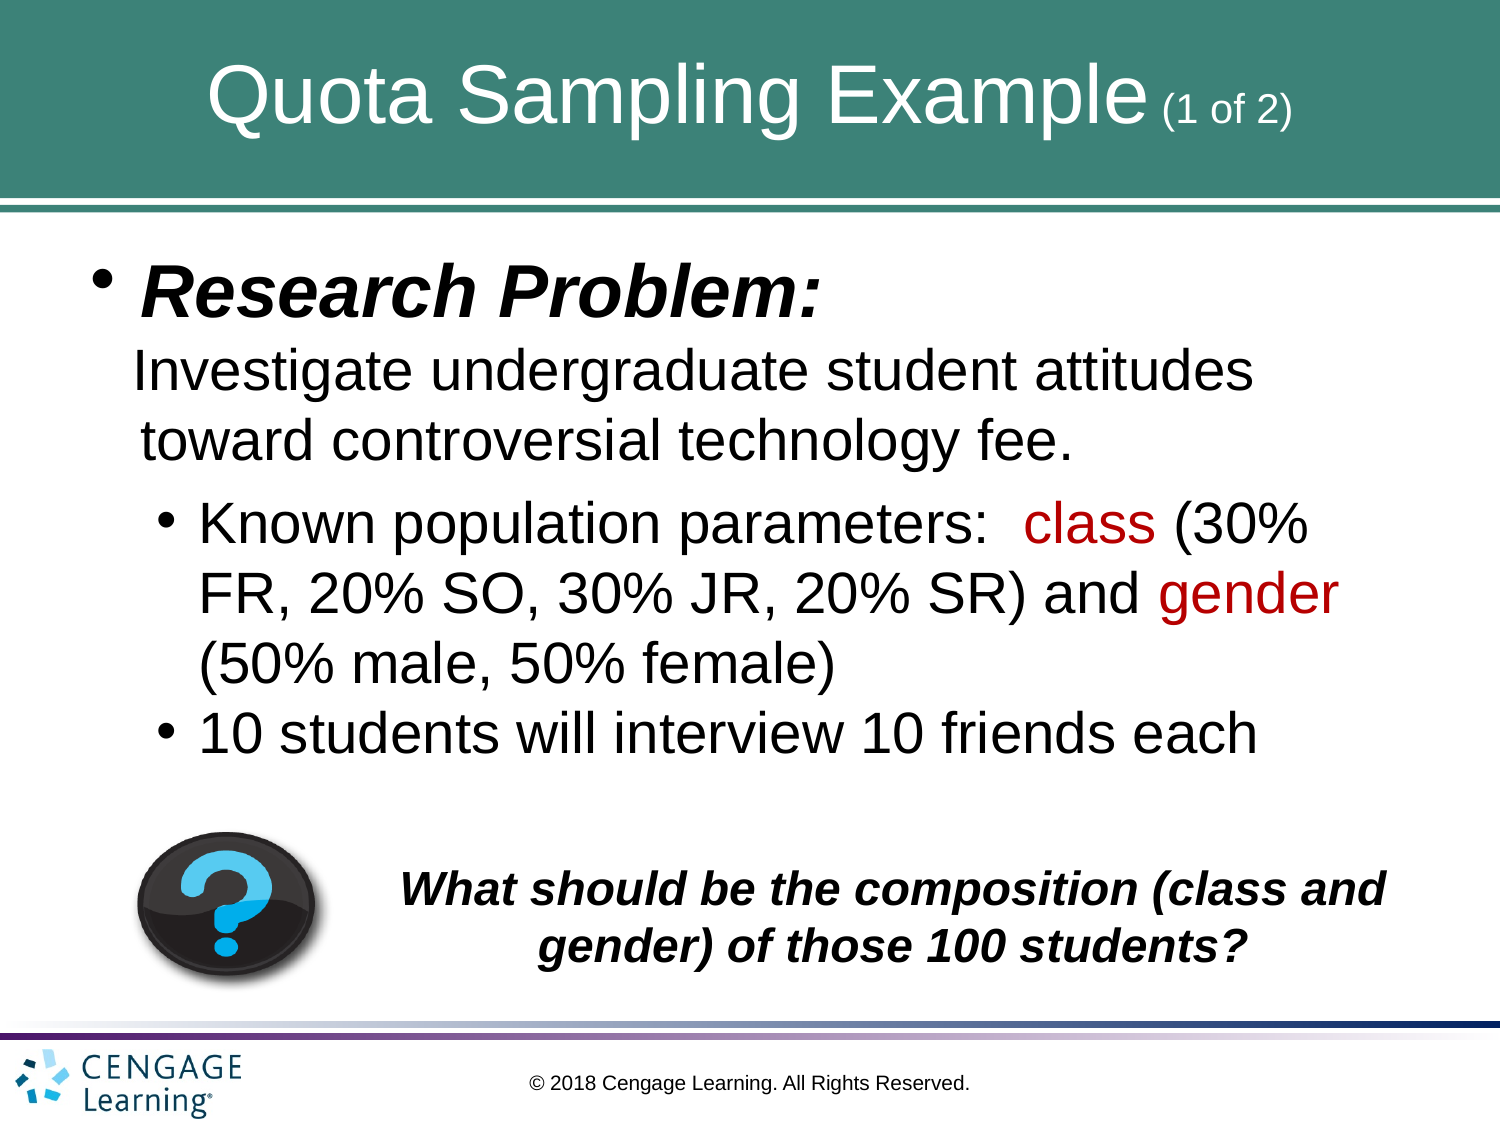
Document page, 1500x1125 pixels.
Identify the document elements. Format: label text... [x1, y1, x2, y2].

list What should be the composition (class and gender) of those 100 students? [362, 849, 1426, 978]
picture [15, 1049, 241, 1119]
list Research Problem: Investigate undergraduate student attitudes toward controversial technology fee. Known population parameters: class (30% FR, 20% SO, 30% JR, 20% SR) and gender (50% male, 50% female) 10 students will interview 10 friends each [74, 234, 1426, 776]
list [112, 812, 338, 996]
title Quota Sampling Example (1 of 2) [37, 0, 1463, 181]
